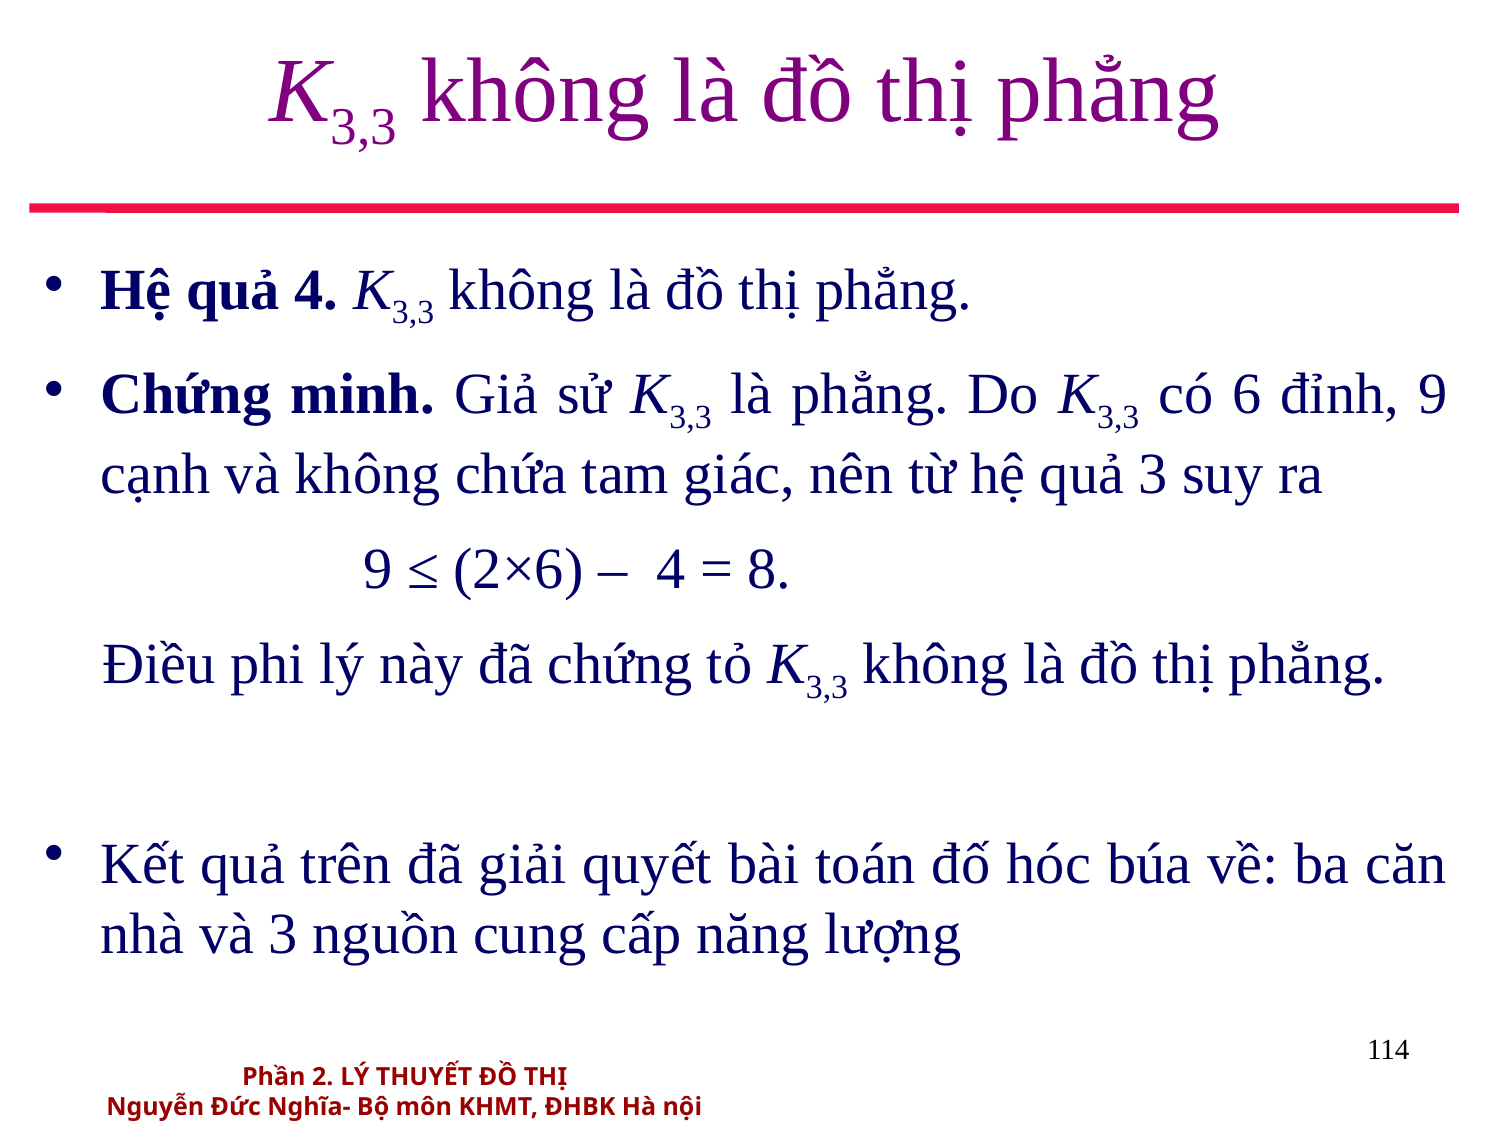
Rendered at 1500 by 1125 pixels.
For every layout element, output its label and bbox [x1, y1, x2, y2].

footer [17, 1052, 793, 1114]
list [29, 243, 1463, 1076]
title [29, 0, 1463, 185]
slide_number [1074, 1022, 1425, 1102]
